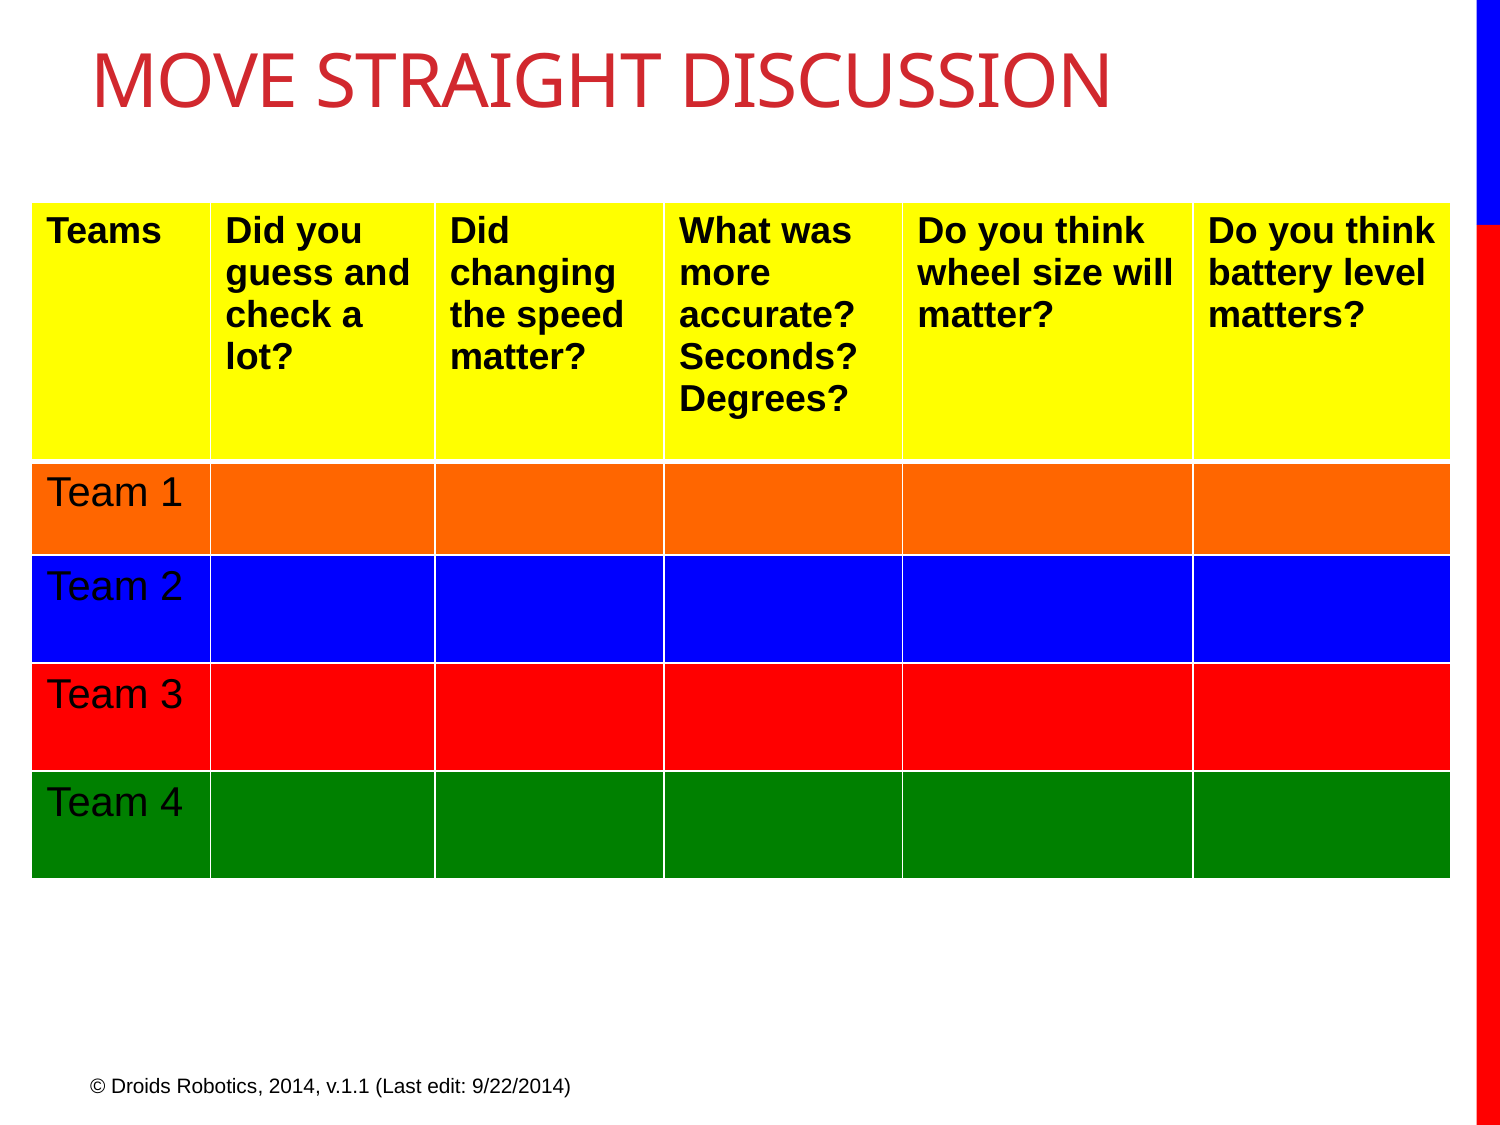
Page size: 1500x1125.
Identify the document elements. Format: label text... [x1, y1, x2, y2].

table_cell [903, 664, 1192, 770]
table_cell [211, 664, 434, 770]
table_header Teams [32, 203, 210, 459]
table_header Did you guess and check a lot? [211, 203, 434, 459]
table_cell [436, 556, 663, 662]
table_cell [665, 772, 902, 878]
table_header Did changing the speed matter? [436, 203, 663, 459]
table_cell [903, 464, 1192, 554]
table_cell [211, 464, 434, 554]
footer © Droids Robotics, 2014, v.1.1 (Last edit: 9/22/2014) [75, 1065, 638, 1112]
table_header Do you think battery level matters? [1194, 203, 1450, 459]
table_cell Team 3 [32, 664, 210, 770]
table_cell [903, 772, 1192, 878]
table_cell [903, 556, 1192, 662]
table_cell [1194, 556, 1450, 662]
title MOVE STRAIGHT discussion [75, 25, 1428, 201]
table_cell [1194, 464, 1450, 554]
table_cell [211, 556, 434, 662]
table_cell [665, 464, 902, 554]
table_cell [1194, 772, 1450, 878]
table_cell [665, 664, 902, 770]
table_cell [665, 556, 902, 662]
table_cell [436, 664, 663, 770]
table_cell [436, 772, 663, 878]
table_cell [436, 464, 663, 554]
table_cell Team 1 [32, 464, 210, 554]
table_header Do you think wheel size will matter? [903, 203, 1192, 459]
table_header What was more accurate? Seconds? Degrees? [665, 203, 902, 459]
table_cell Team 4 [32, 772, 210, 878]
table_cell Team 2 [32, 556, 210, 662]
table_cell [211, 772, 434, 878]
table_cell [1194, 664, 1450, 770]
